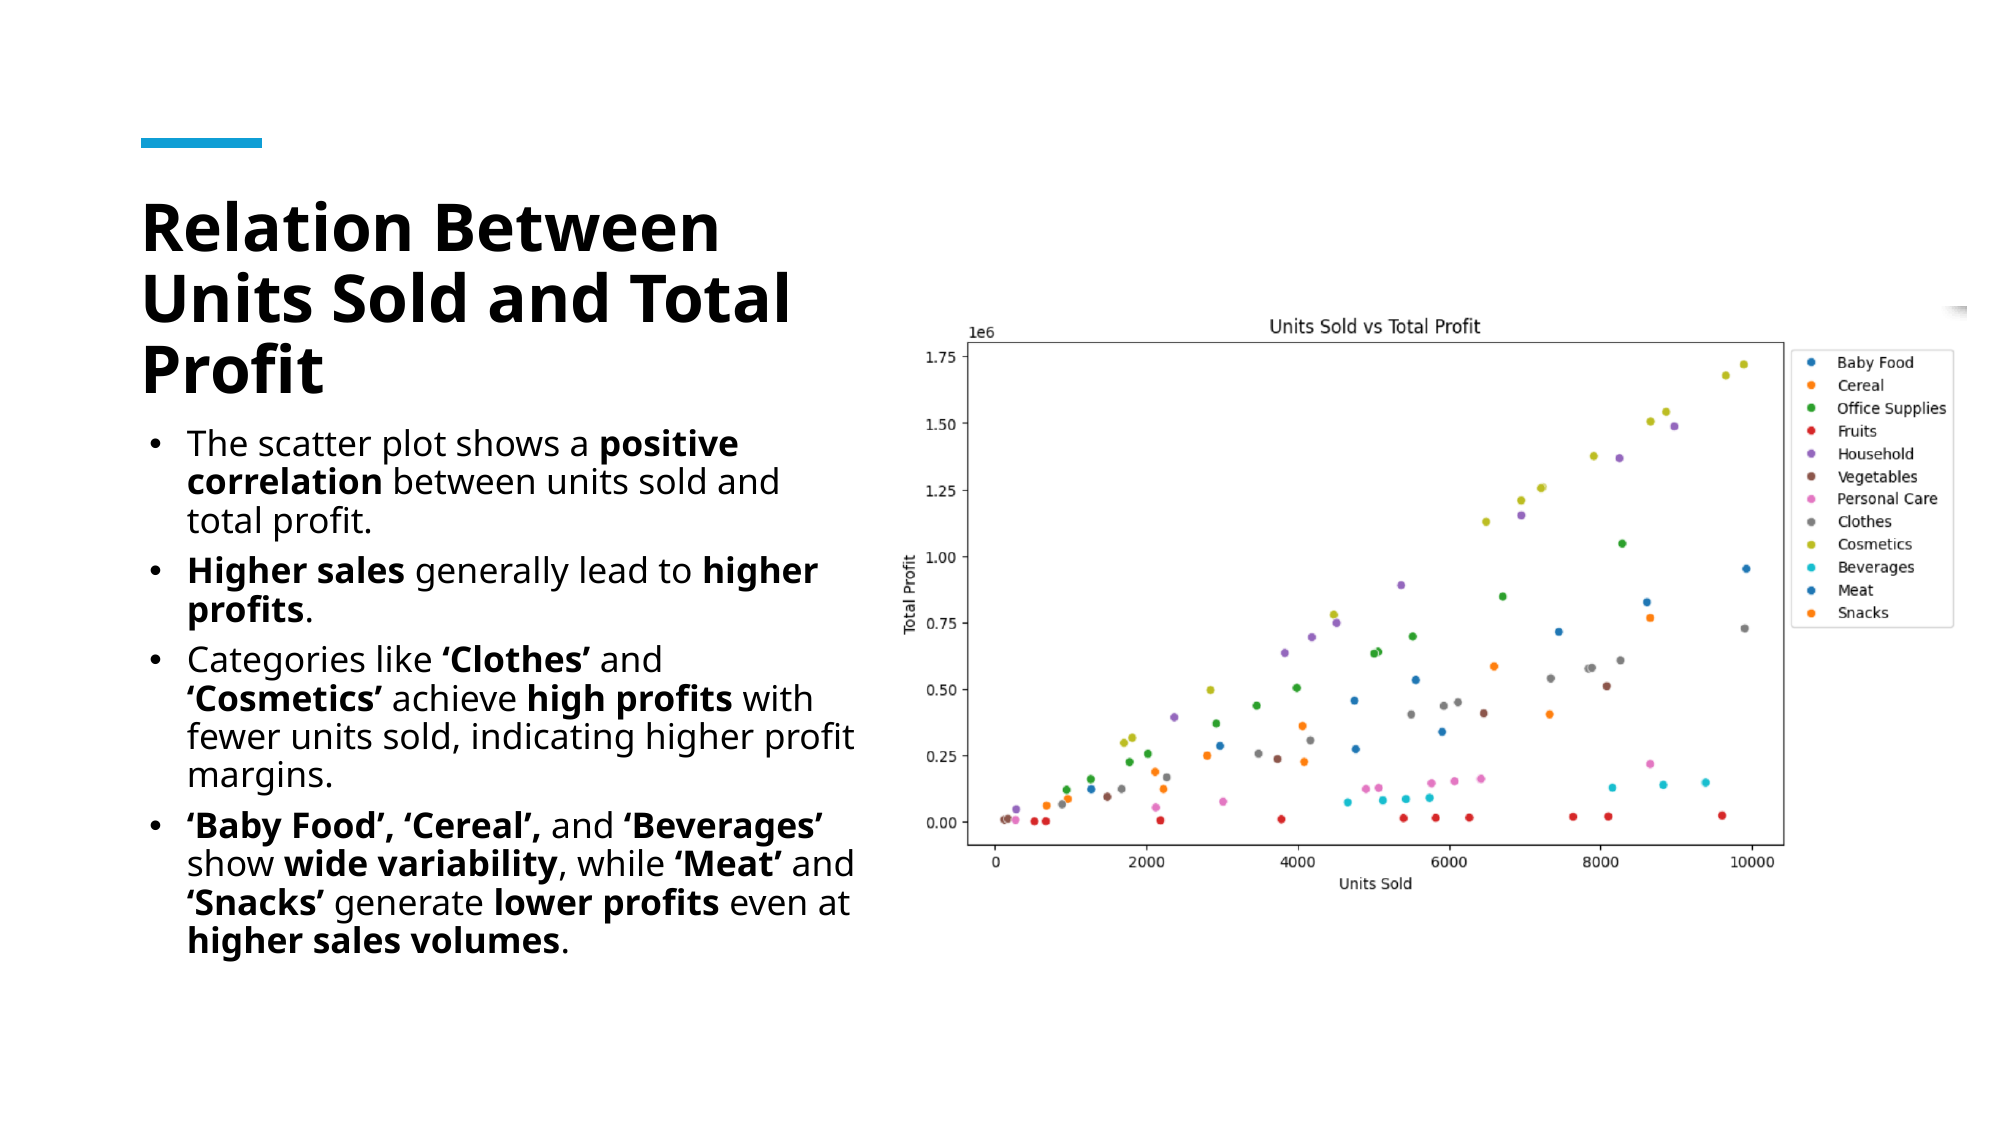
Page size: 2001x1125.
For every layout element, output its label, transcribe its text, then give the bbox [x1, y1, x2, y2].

text_box The scatter plot shows a positive correlation between units sold and total profit. Higher sales generally lead to higher profits. Categories like ‘Clothes’ and ‘Cosmetics’ achieve high profits with fewer units sold, indicating higher profit margins. ‘Baby Food’, ‘Cereal’, and ‘Beverages’ show wide variability, while ‘Meat’ and ‘Snacks’ generate lower profits even at higher sales volumes. [124, 418, 871, 1010]
picture [890, 305, 1967, 898]
title Relation Between Units Sold and Total Profit [124, 186, 871, 417]
